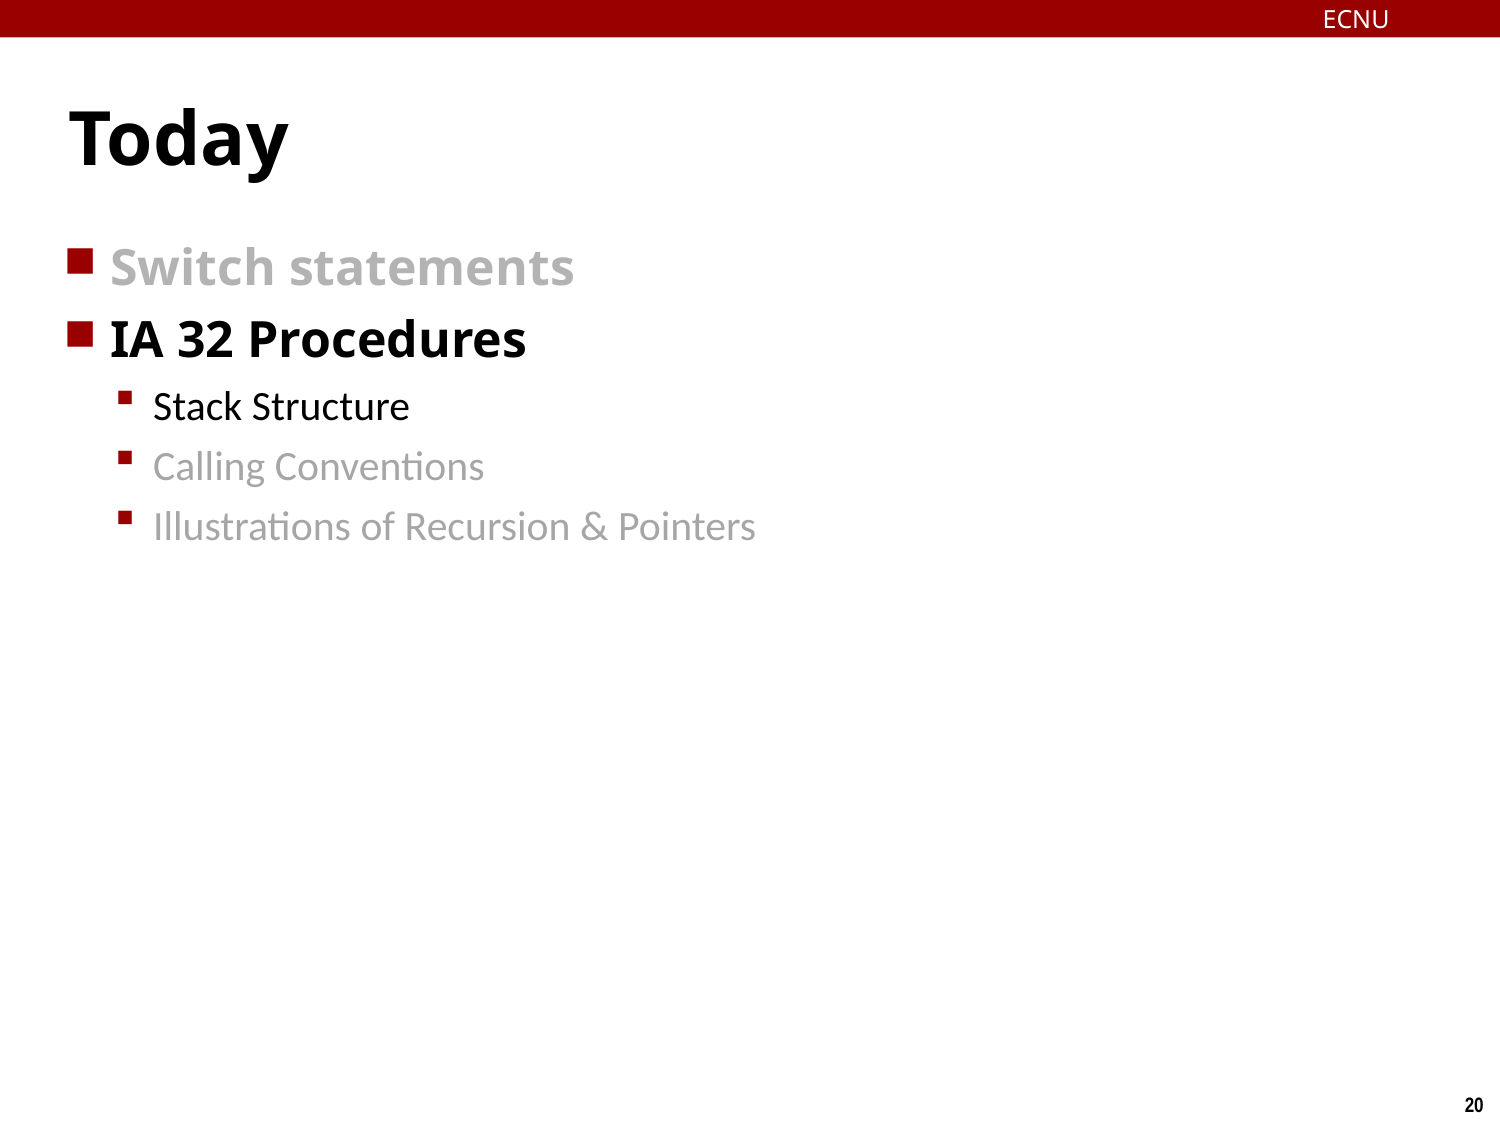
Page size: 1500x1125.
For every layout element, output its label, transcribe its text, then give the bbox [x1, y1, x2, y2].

text_box ECNU [1322, 3, 1500, 33]
list Switch statements IA 32 Procedures Stack Structure Calling Conventions Illustrations of Recursion & Pointers [62, 228, 1438, 1122]
text_box [0, 0, 1500, 38]
title Today [62, 41, 1438, 228]
